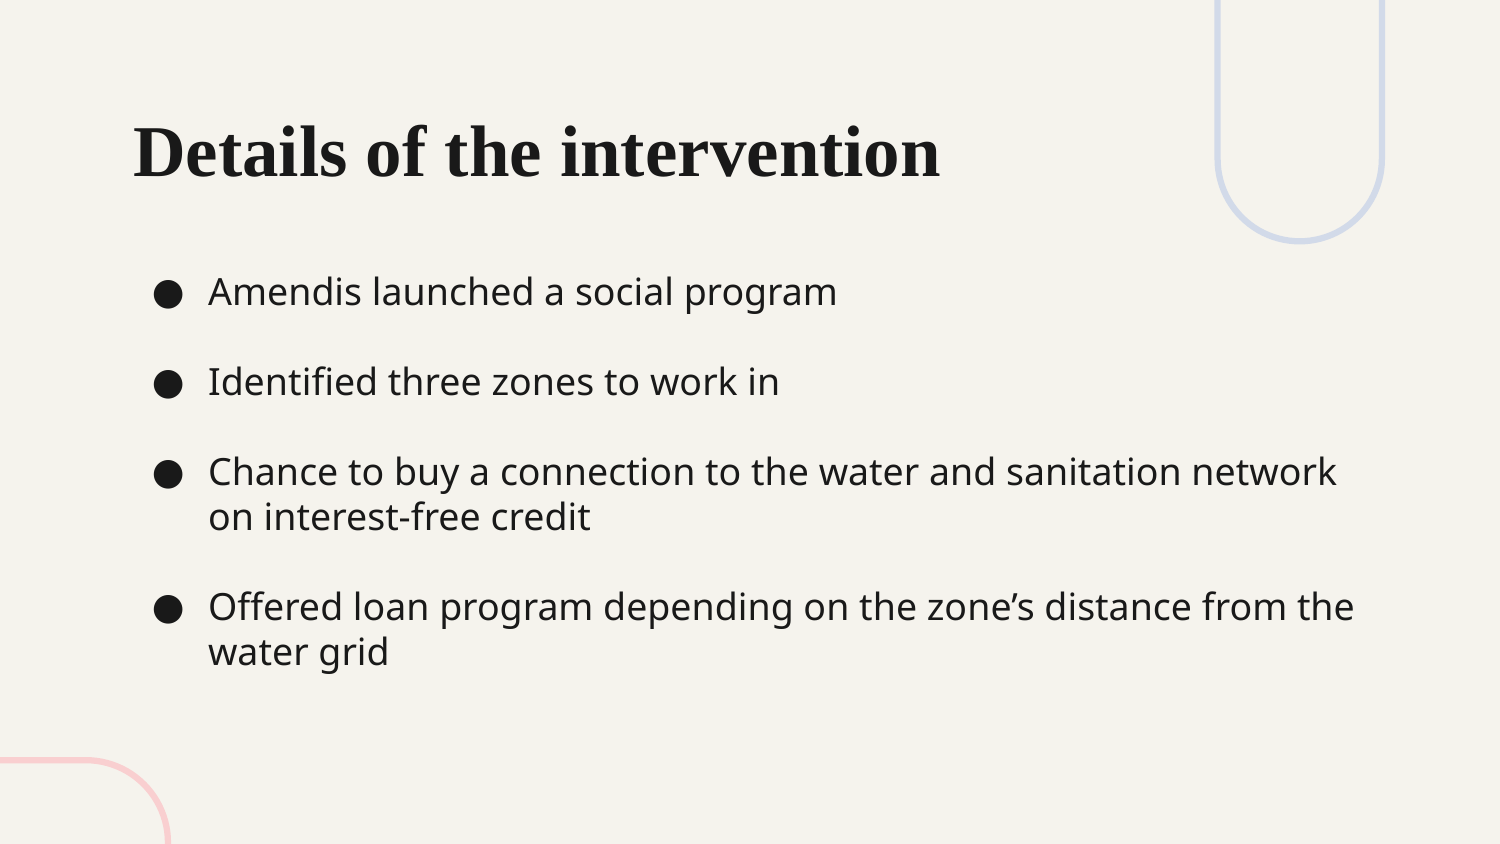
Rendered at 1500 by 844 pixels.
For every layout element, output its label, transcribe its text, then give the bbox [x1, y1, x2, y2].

title Details of the intervention [118, 88, 1382, 183]
subtitle Amendis launched a social program Identified three zones to work in Chance to buy a connection to the water and sanitation network on interest-free credit Offered loan program depending on the zone’s distance from the water grid [118, 252, 1382, 760]
